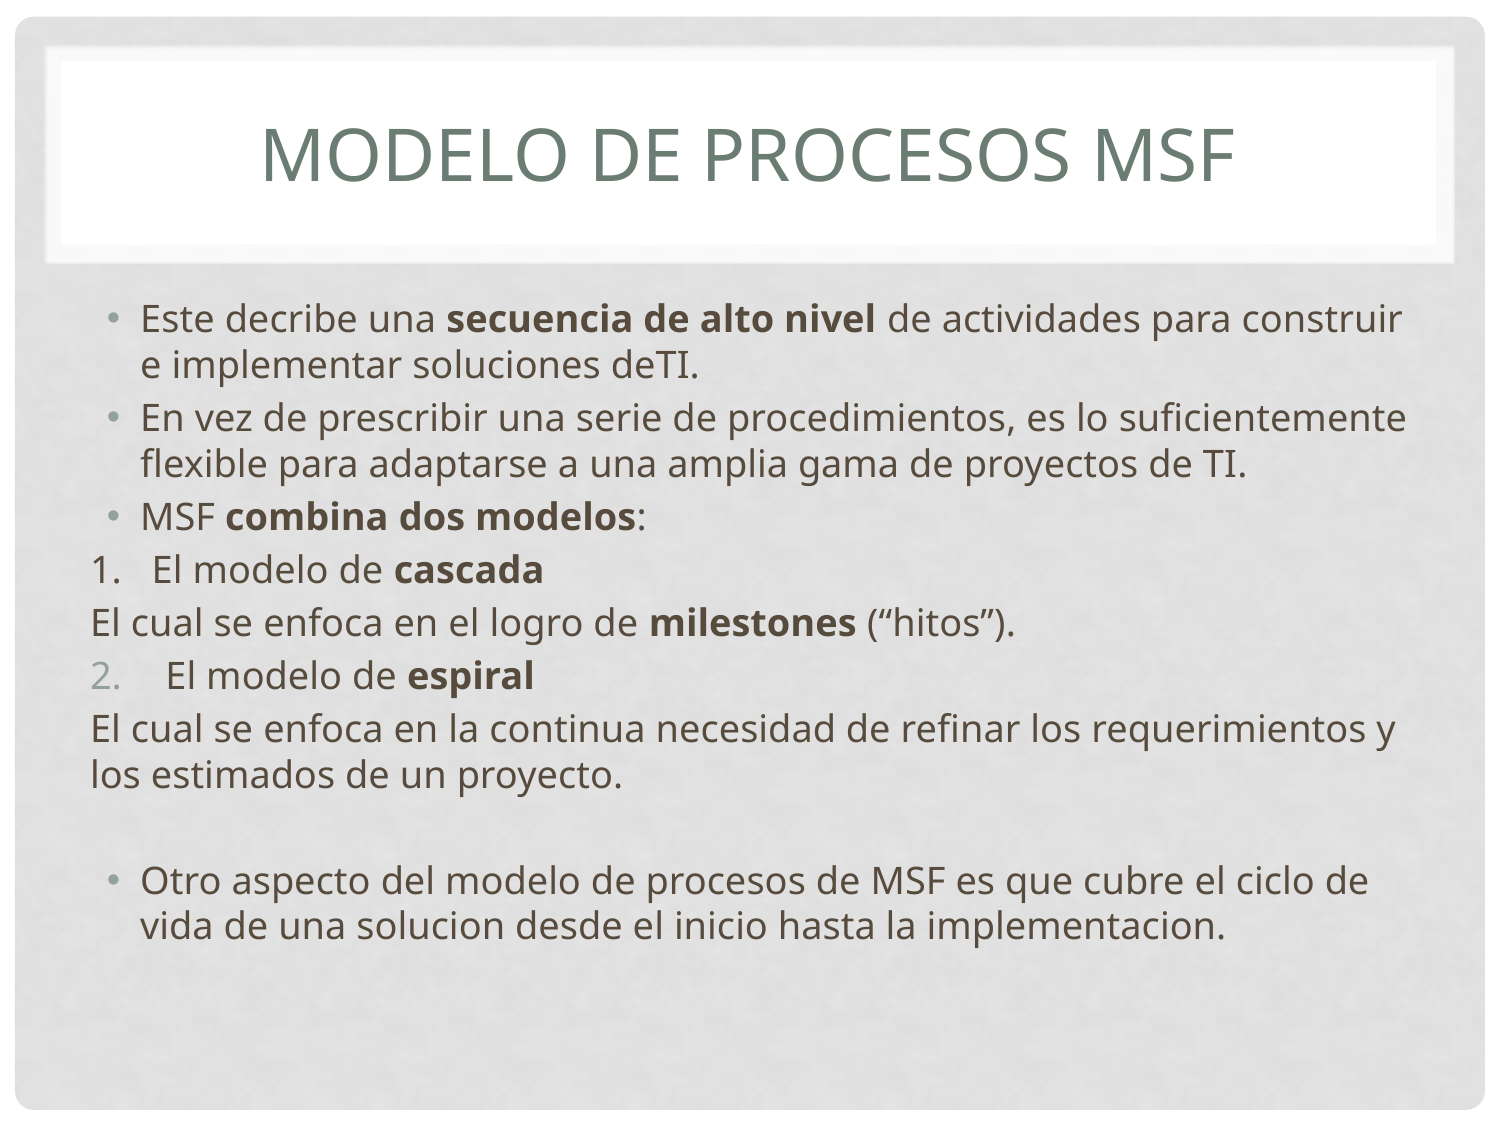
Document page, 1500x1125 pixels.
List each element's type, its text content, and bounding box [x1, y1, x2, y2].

list Este decribe una secuencia de alto nivel de actividades para construir e implementar soluciones deTI. En vez de prescribir una serie de procedimientos, es lo suficientemente flexible para adaptarse a una amplia gama de proyectos de TI. MSF combina dos modelos: 1. El modelo de cascada El cual se enfoca en el logro de milestones (“hitos”). El modelo de espiral El cual se enfoca en la continua necesidad de refinar los requerimientos y los estimados de un proyecto. Otro aspecto del modelo de procesos de MSF es que cubre el ciclo de vida de una solucion desde el inicio hasta la implementacion. [75, 287, 1425, 1005]
title Modelo de Procesos MSF [69, 66, 1425, 238]
